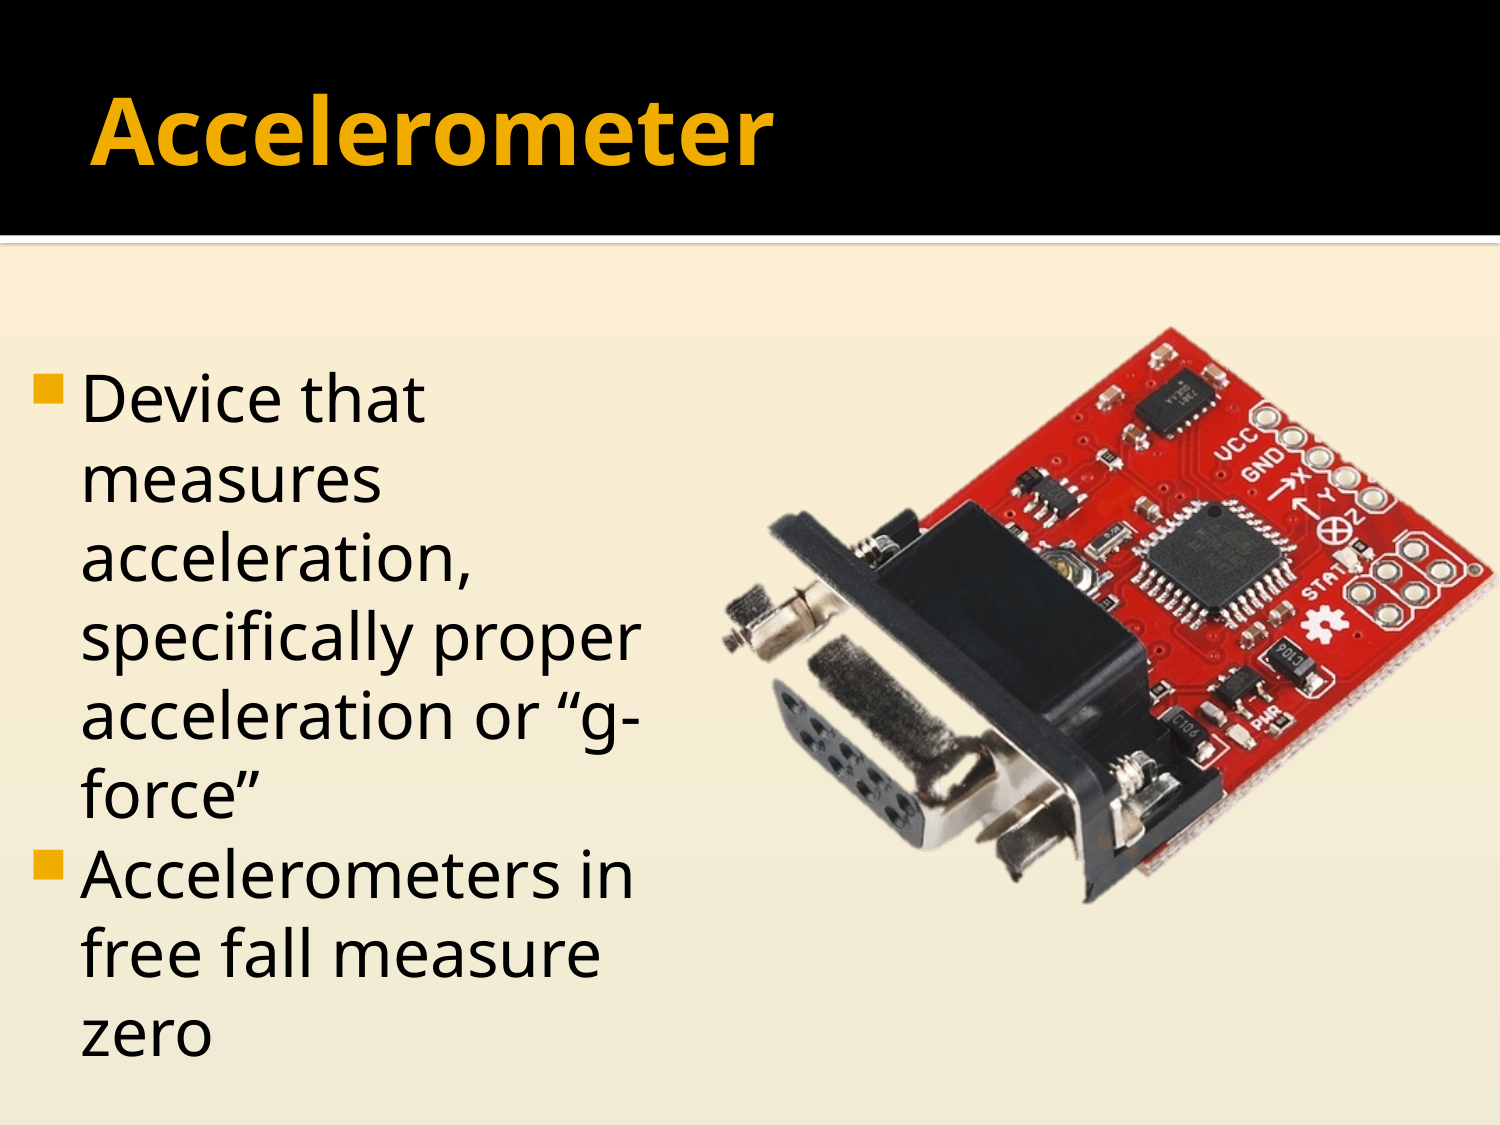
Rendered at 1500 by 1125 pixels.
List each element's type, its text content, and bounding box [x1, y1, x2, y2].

picture [691, 220, 1500, 1057]
title Accelerometer [75, 25, 1425, 231]
list Device that measures acceleration, specifically proper acceleration or “g-force” Accelerometers in free fall measure zero [0, 341, 718, 1085]
